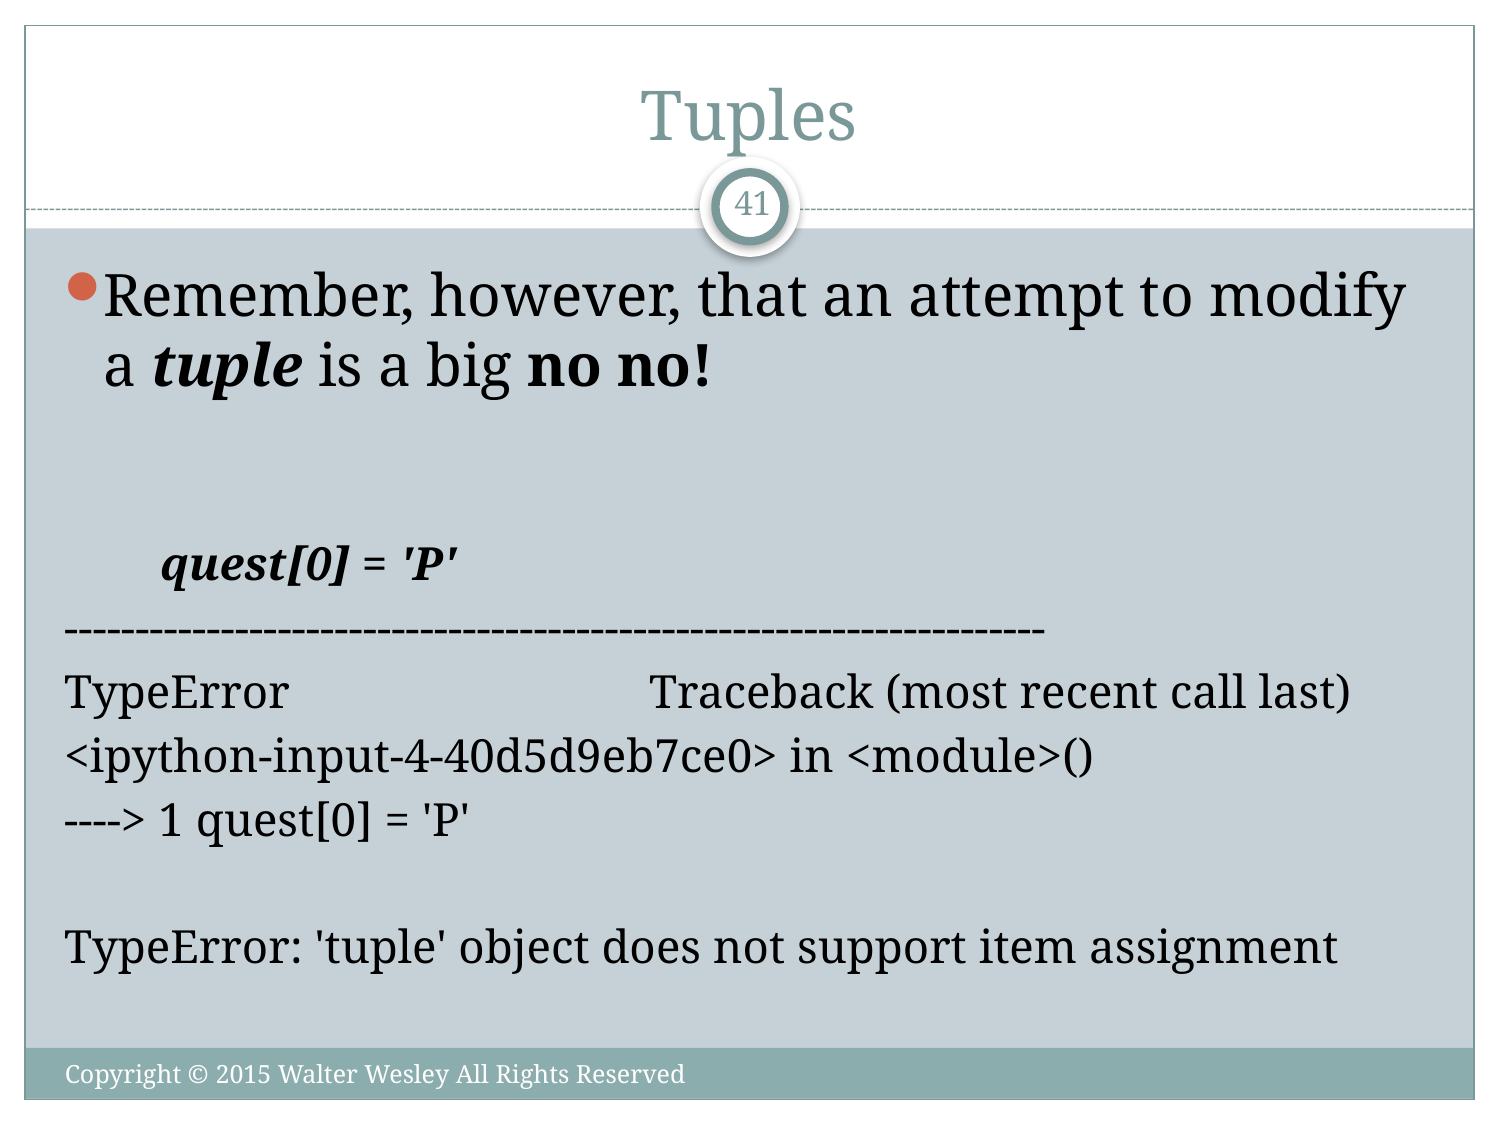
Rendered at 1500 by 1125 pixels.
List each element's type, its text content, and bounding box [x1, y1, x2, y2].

list Remember, however, that an attempt to modify a tuple is a big no no! quest[0] = 'P' --------------------------------------------------------------------- TypeError Traceback (most recent call last) <ipython-input-4-40d5d9eb7ce0> in <module>() ----> 1 quest[0] = 'P' TypeError: 'tuple' object does not support item assignment [49, 250, 1445, 1001]
title Tuples [49, 37, 1450, 162]
footer Copyright © 2015 Walter Wesley All Rights Reserved [50, 1051, 763, 1112]
slide_number 41 [715, 168, 791, 241]
